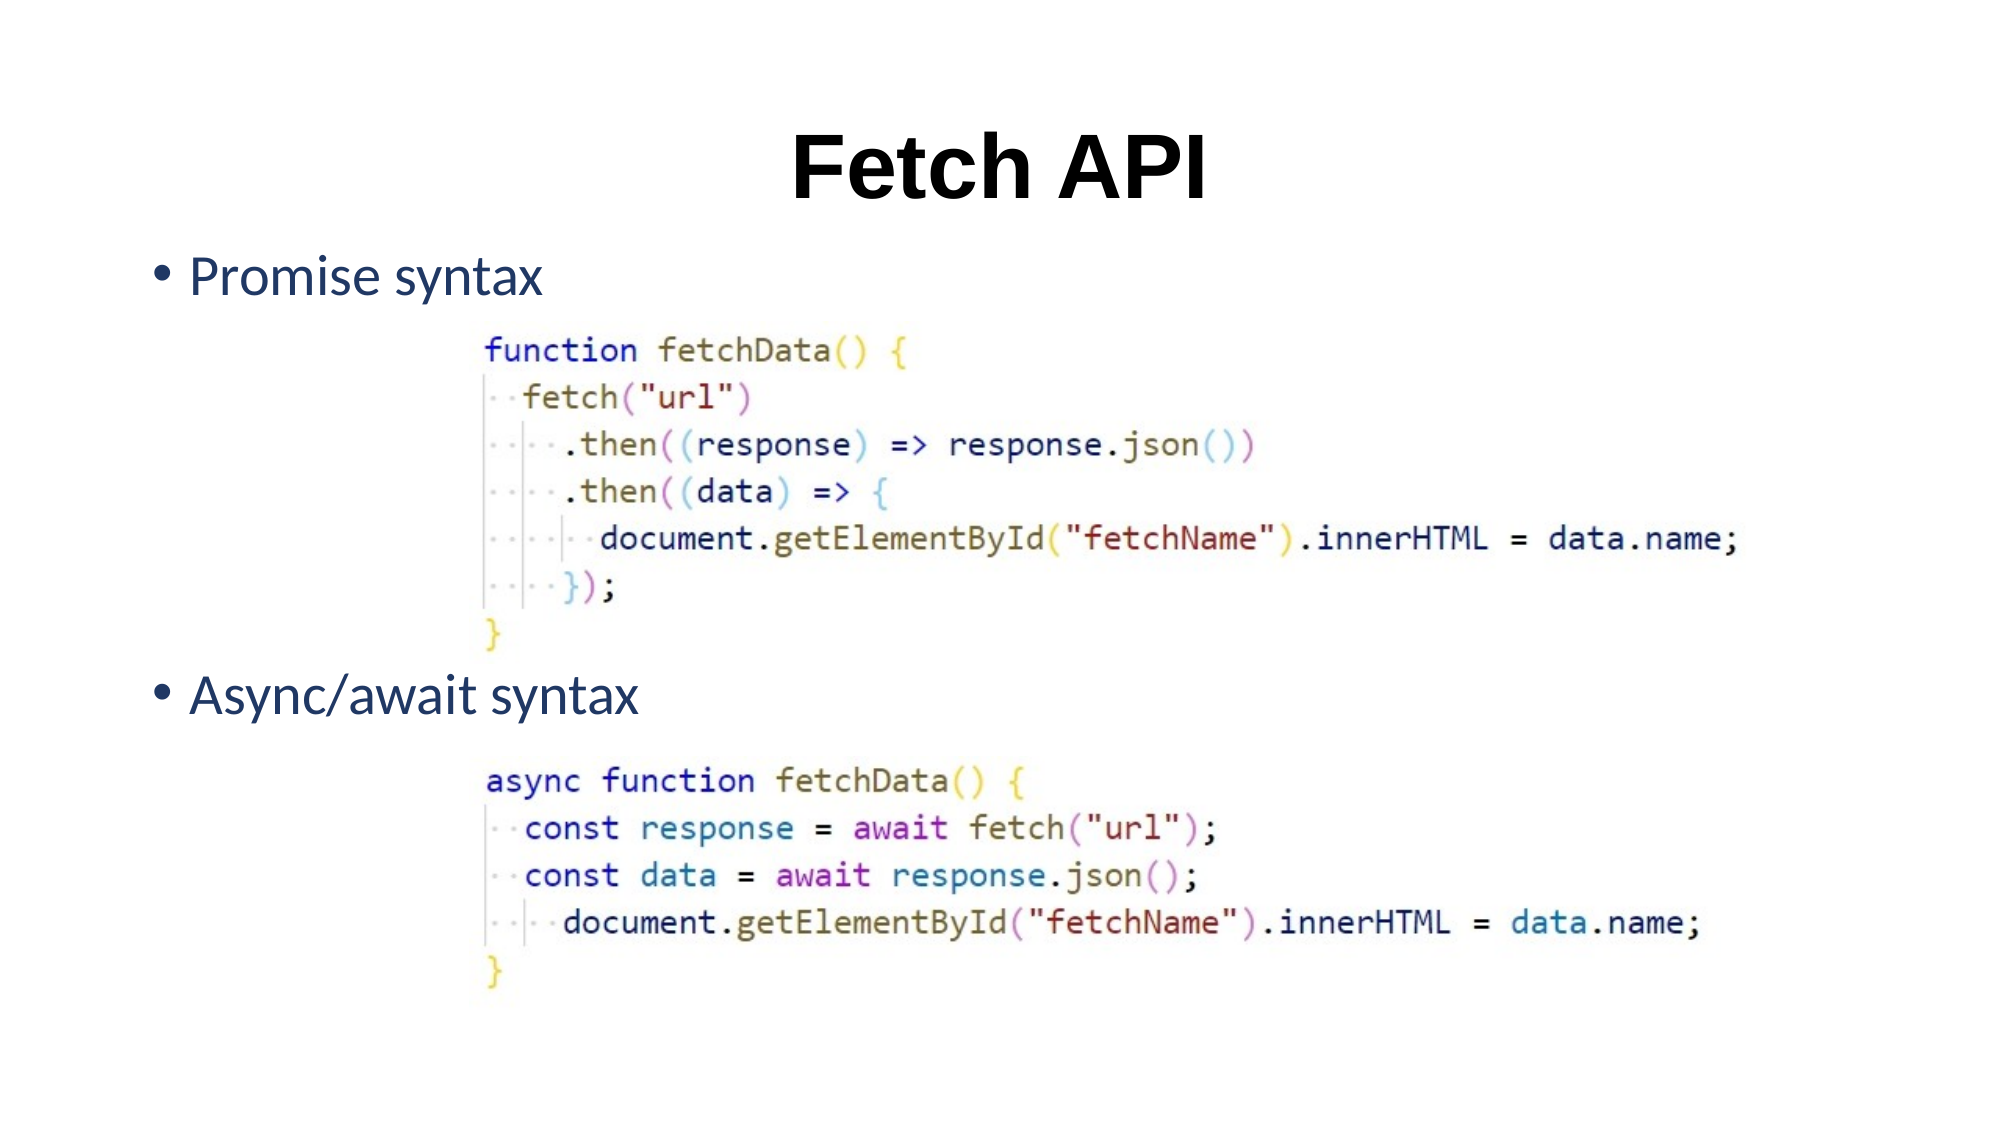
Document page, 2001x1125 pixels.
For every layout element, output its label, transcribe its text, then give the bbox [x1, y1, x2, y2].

title Fetch API [137, 59, 1863, 237]
picture [469, 321, 1747, 664]
list Promise syntax Async/await syntax [137, 237, 1863, 1014]
picture [469, 756, 1756, 1014]
